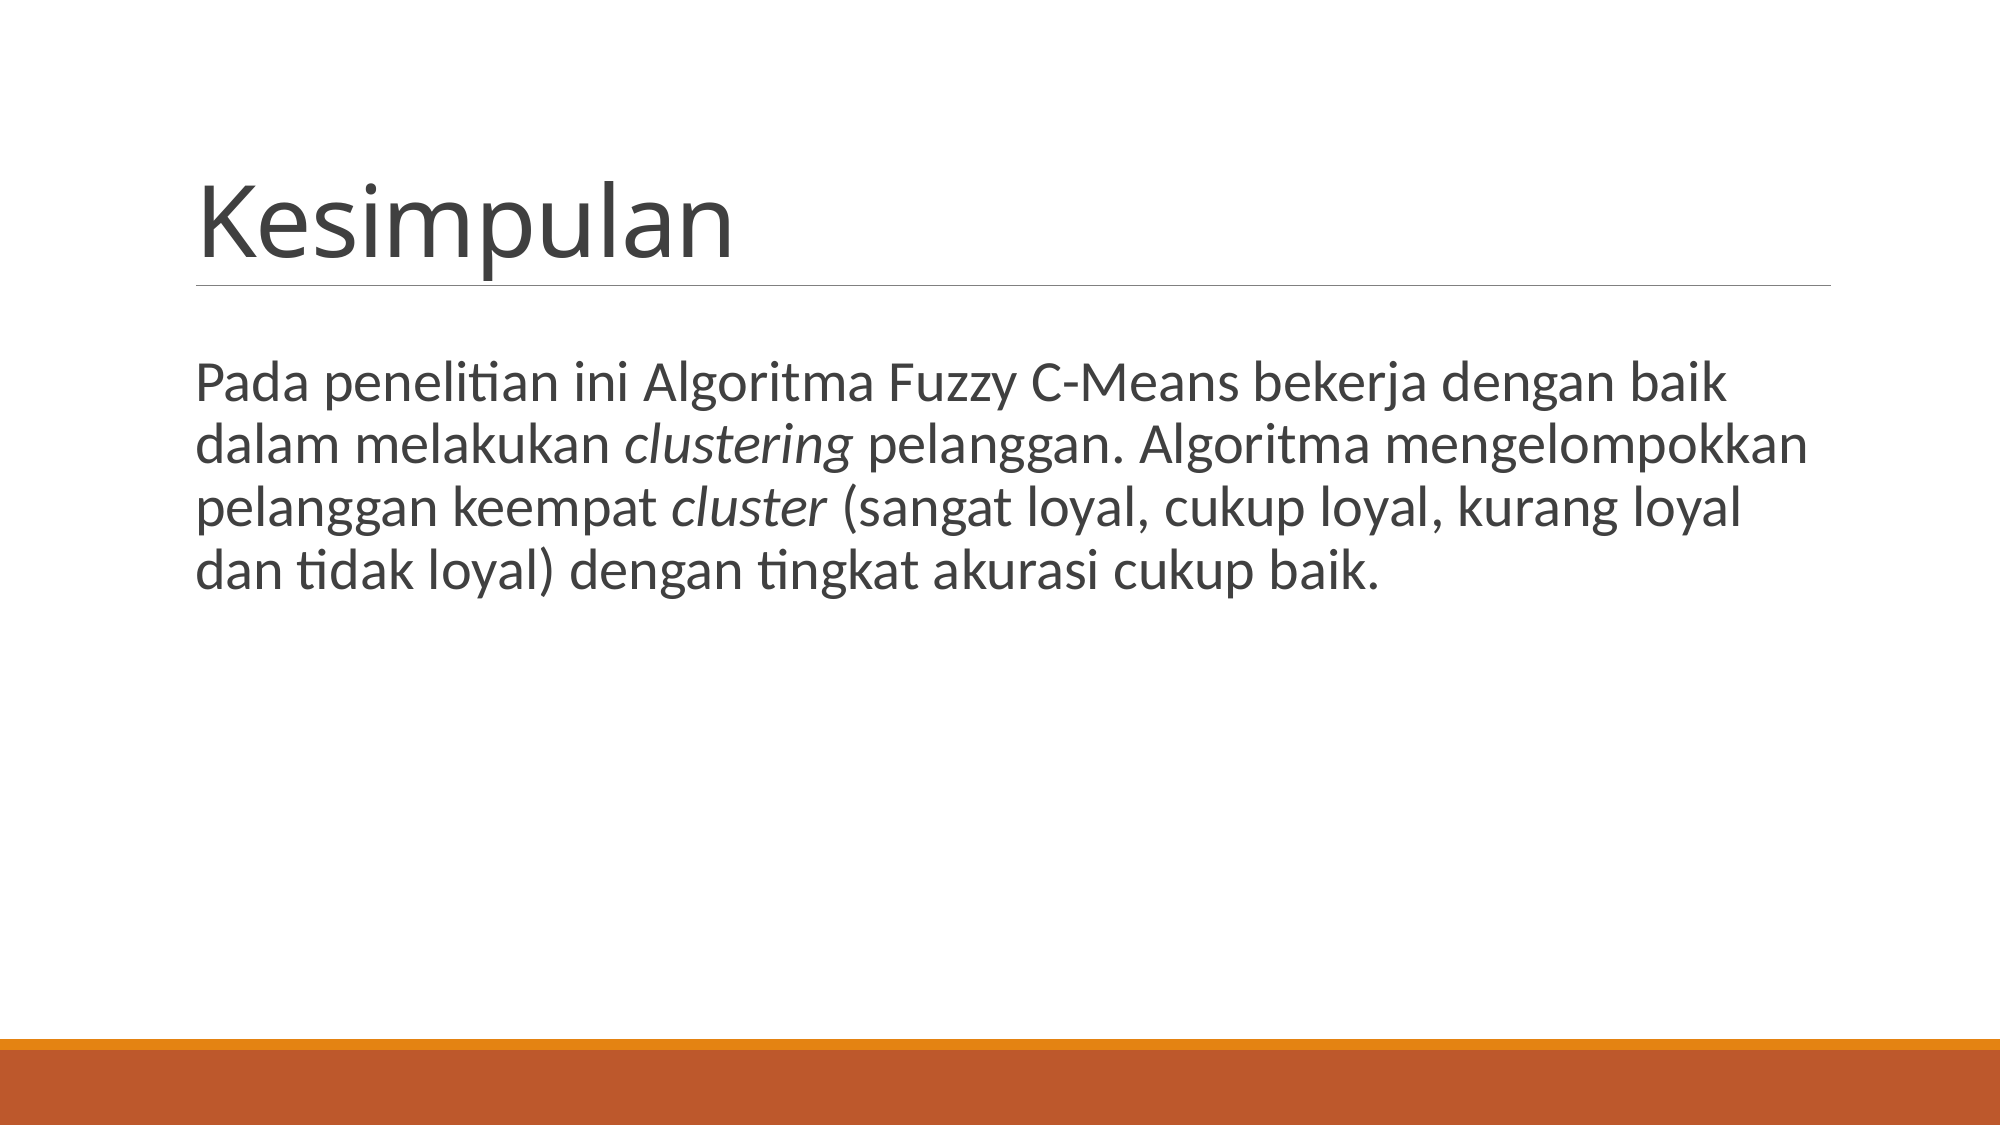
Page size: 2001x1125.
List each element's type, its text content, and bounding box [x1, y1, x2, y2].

list Pada penelitian ini Algoritma Fuzzy C-Means bekerja dengan baik dalam melakukan clustering pelanggan. Algoritma mengelompokkan pelanggan keempat cluster (sangat loyal, cukup loyal, kurang loyal dan tidak loyal) dengan tingkat akurasi cukup baik. [180, 343, 1830, 963]
title Kesimpulan [180, 47, 1830, 285]
